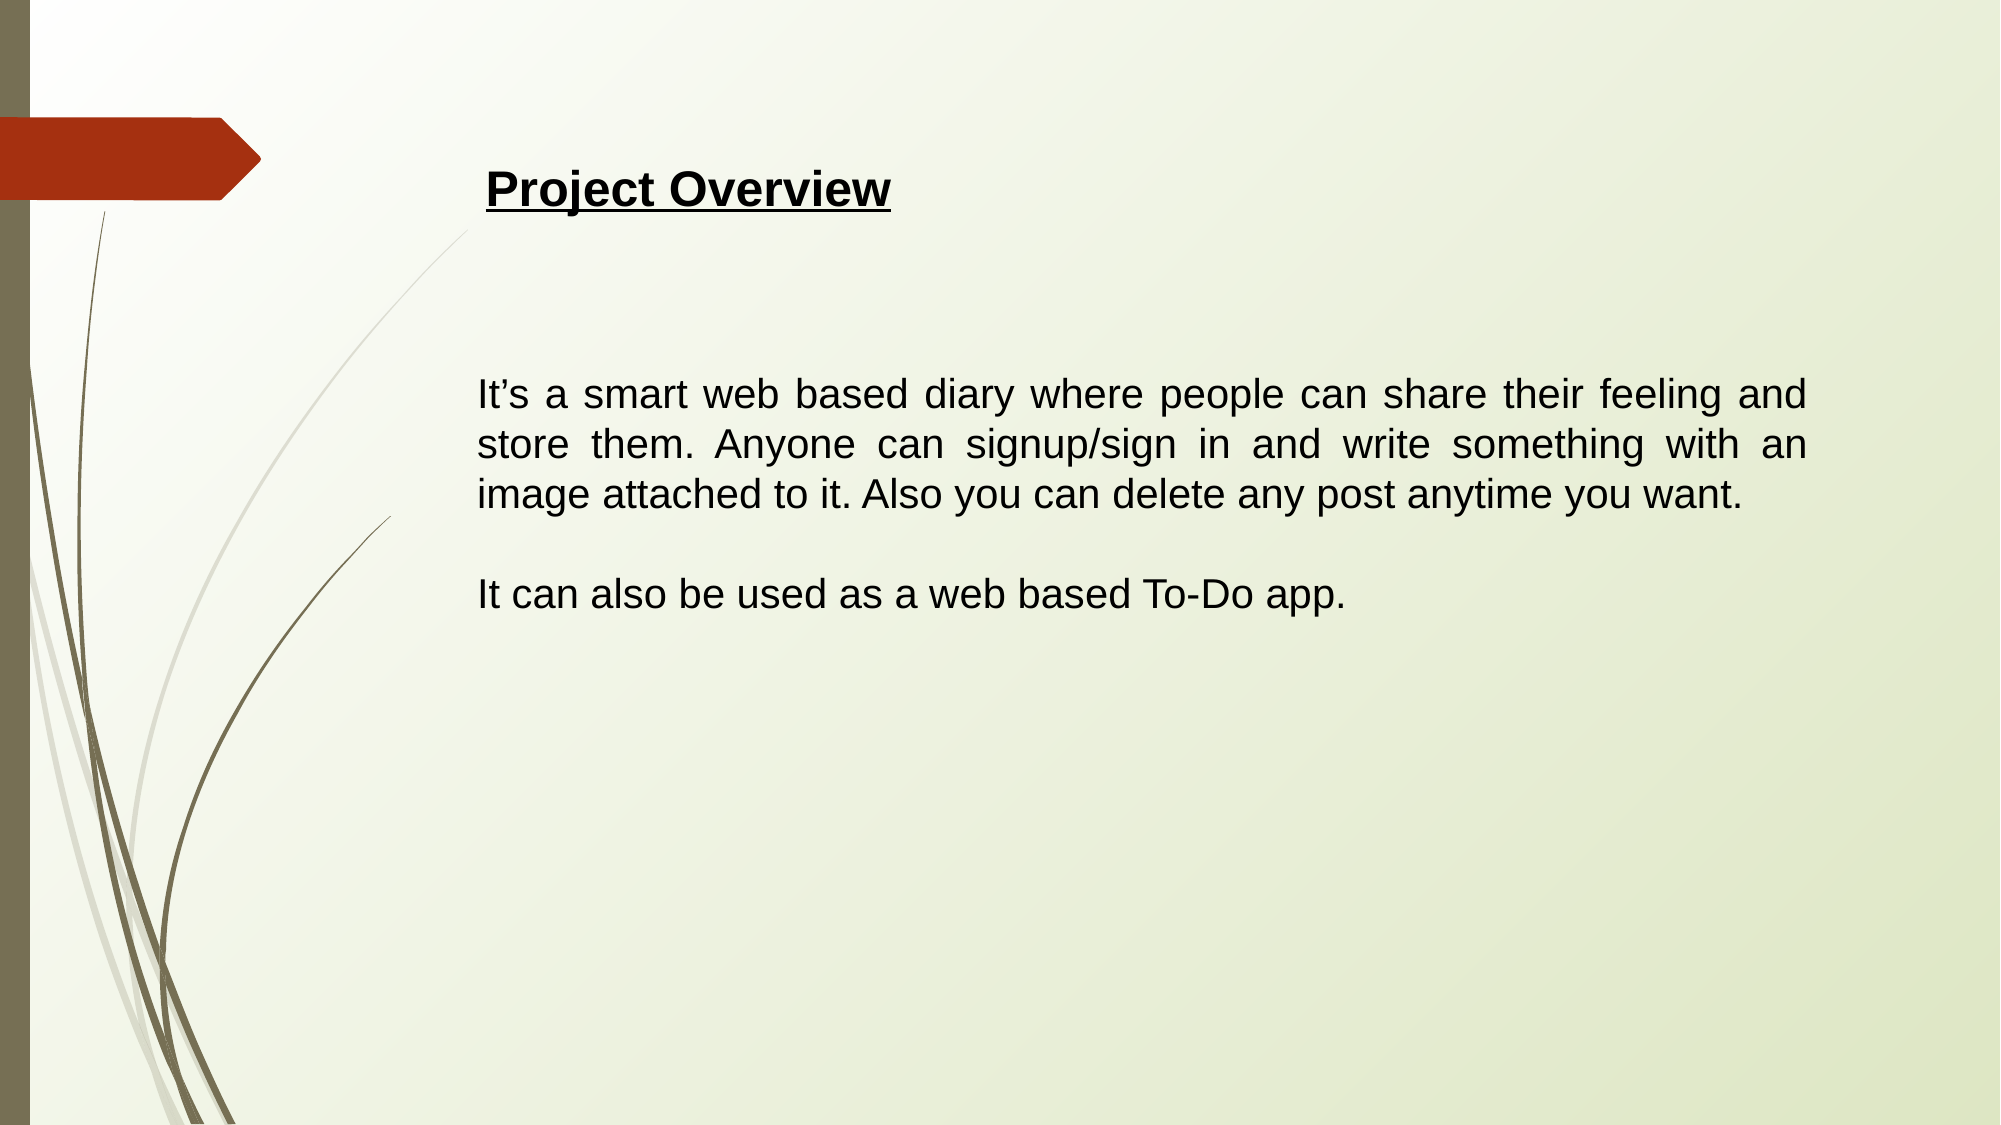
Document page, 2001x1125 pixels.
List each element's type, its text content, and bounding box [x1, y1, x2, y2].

text_box It’s a smart web based diary where people can share their feeling and store them. Anyone can signup/sign in and write something with an image attached to it. Also you can delete any post anytime you want. It can also be used as a web based To-Do app. [462, 351, 1824, 804]
text_box Project Overview [470, 141, 1150, 247]
